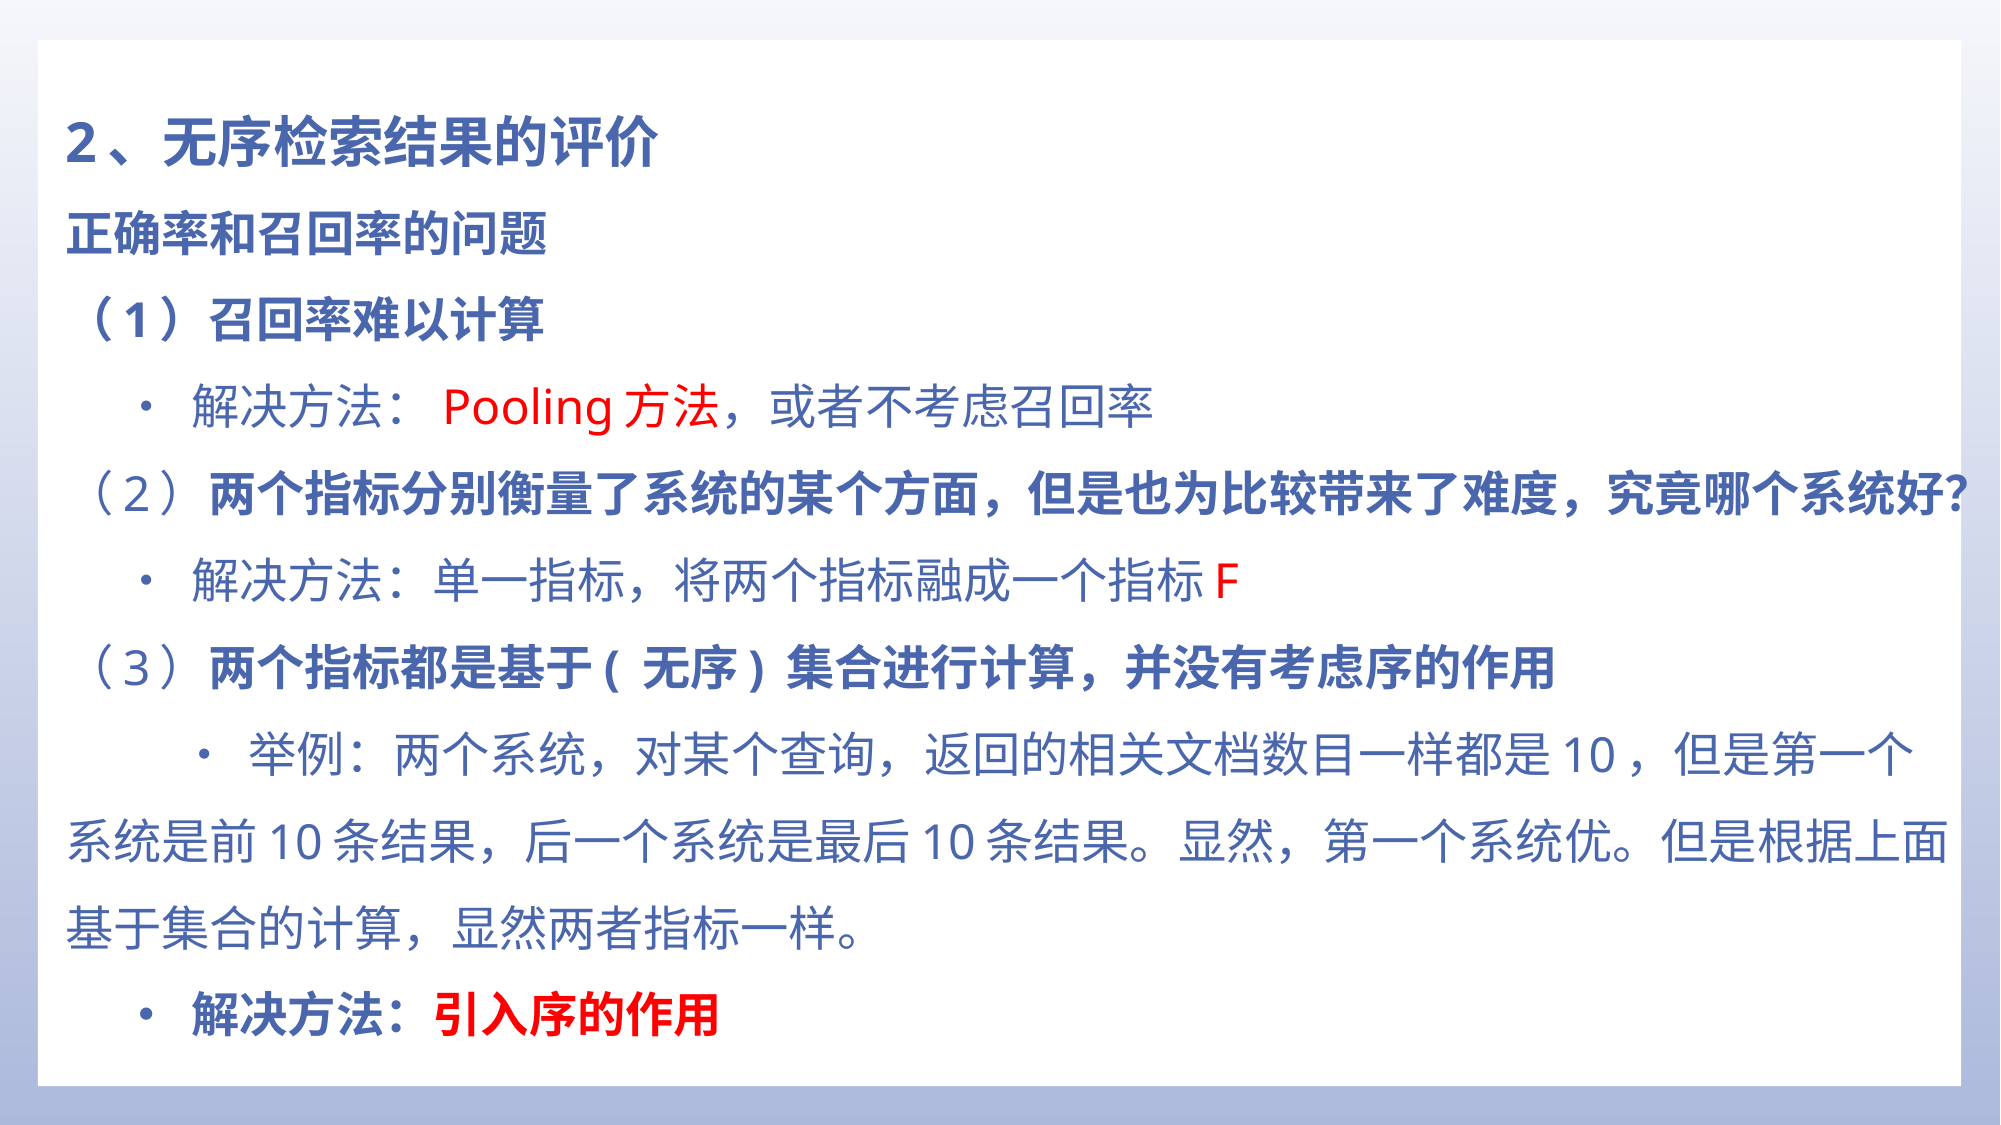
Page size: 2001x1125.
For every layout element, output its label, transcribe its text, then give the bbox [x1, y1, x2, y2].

list 2、无序检索结果的评价 正确率和召回率的问题 （1）召回率难以计算 • 解决方法：Pooling方法，或者不考虑召回率 （2）两个指标分别衡量了系统的某个方面，但是也为比较带来了难度，究竟哪个系统好？ • 解决方法：单一指标，将两个指标融成一个指标F （3）两个指标都是基于( 无序) 集合进行计算，并没有考虑序的作用 • 举例：两个系统，对某个查询，返回的相关文档数目一样都是10，但是第一个系统是前10条结果，后一个系统是最后10条结果。显然，第一个系统优。但是根据上面基于集合的计算，显然两者指标一样。 • 解决方法：引入序的作用 [50, 66, 1971, 1089]
